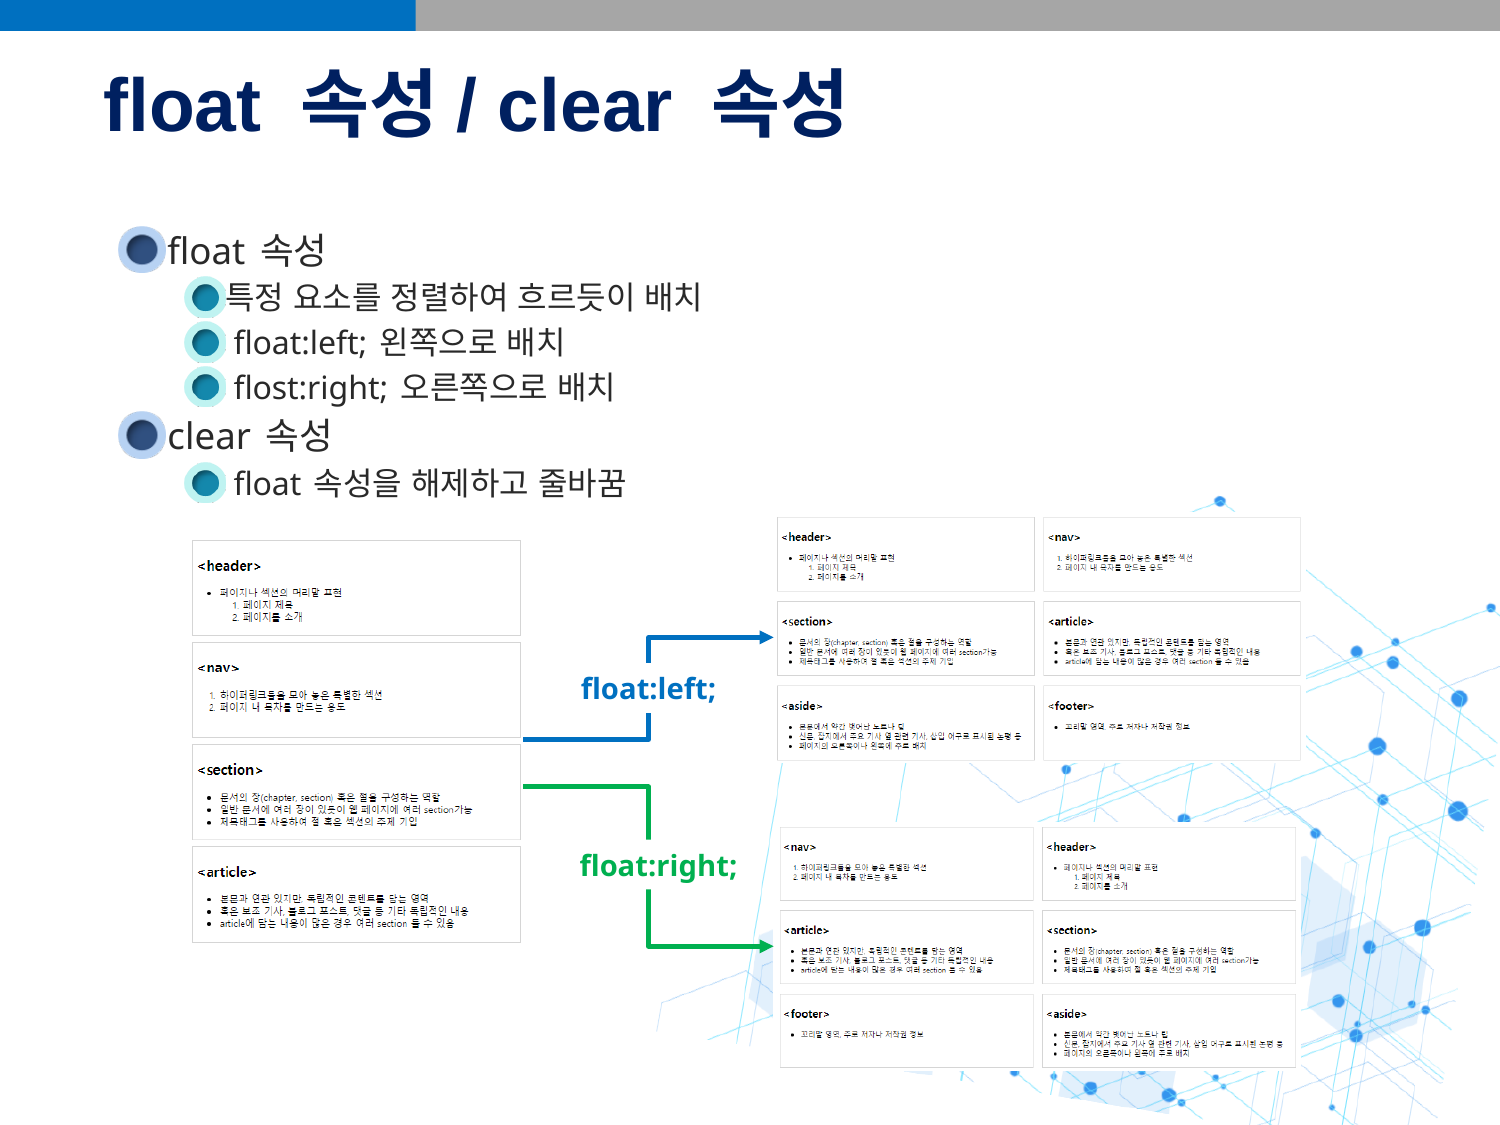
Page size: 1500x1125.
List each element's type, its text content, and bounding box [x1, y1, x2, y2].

picture [184, 276, 226, 318]
picture [550, 475, 1500, 1125]
title float 속성/ clear 속성 [88, 48, 1412, 155]
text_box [523, 786, 774, 947]
picture [182, 532, 524, 947]
picture [118, 411, 166, 459]
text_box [523, 637, 774, 740]
picture [184, 321, 226, 363]
picture [184, 366, 226, 407]
picture [184, 462, 226, 503]
picture [118, 226, 166, 273]
list float 속성 특정 요소를 정렬하여 흐르듯이 배치 float:left; 왼쪽으로 배치 flost:right; 오른쪽으로 배치 clear 속성 float 속성을 해제하고 줄바꿈 [102, 219, 1398, 511]
